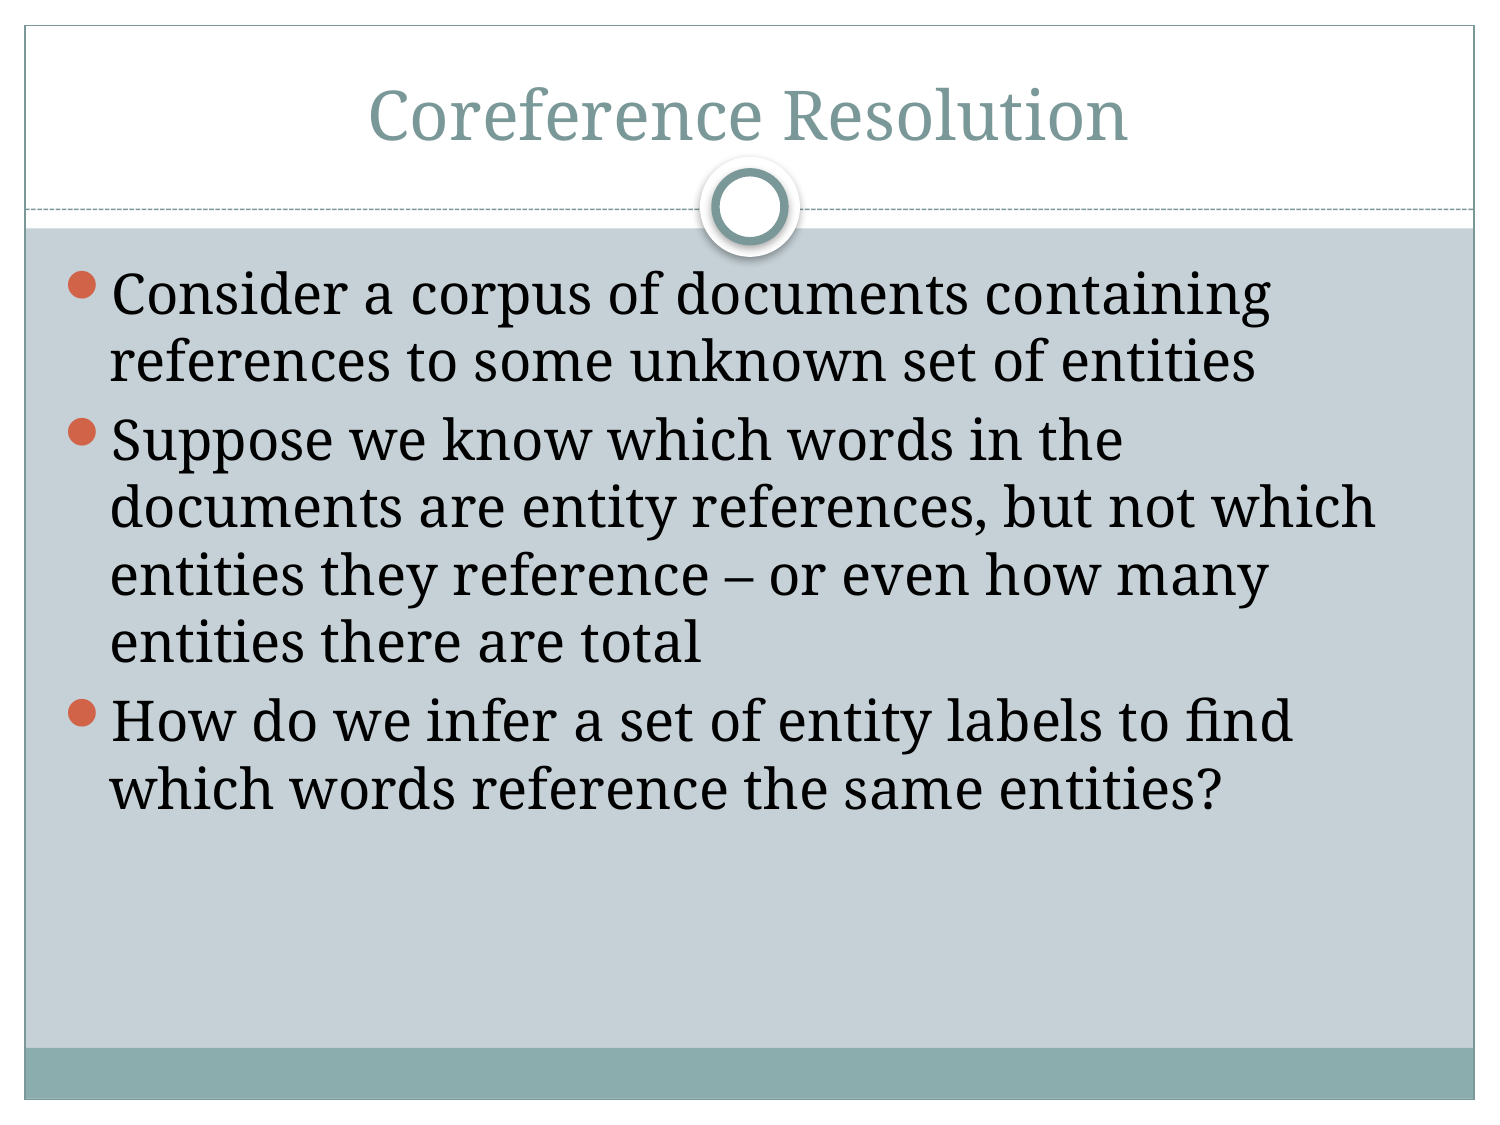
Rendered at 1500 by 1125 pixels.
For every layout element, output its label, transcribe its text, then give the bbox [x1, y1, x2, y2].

list Consider a corpus of documents containing references to some unknown set of entities Suppose we know which words in the documents are entity references, but not which entities they reference – or even how many entities there are total How do we infer a set of entity labels to find which words reference the same entities? [49, 250, 1445, 1001]
title Coreference Resolution [49, 37, 1450, 162]
